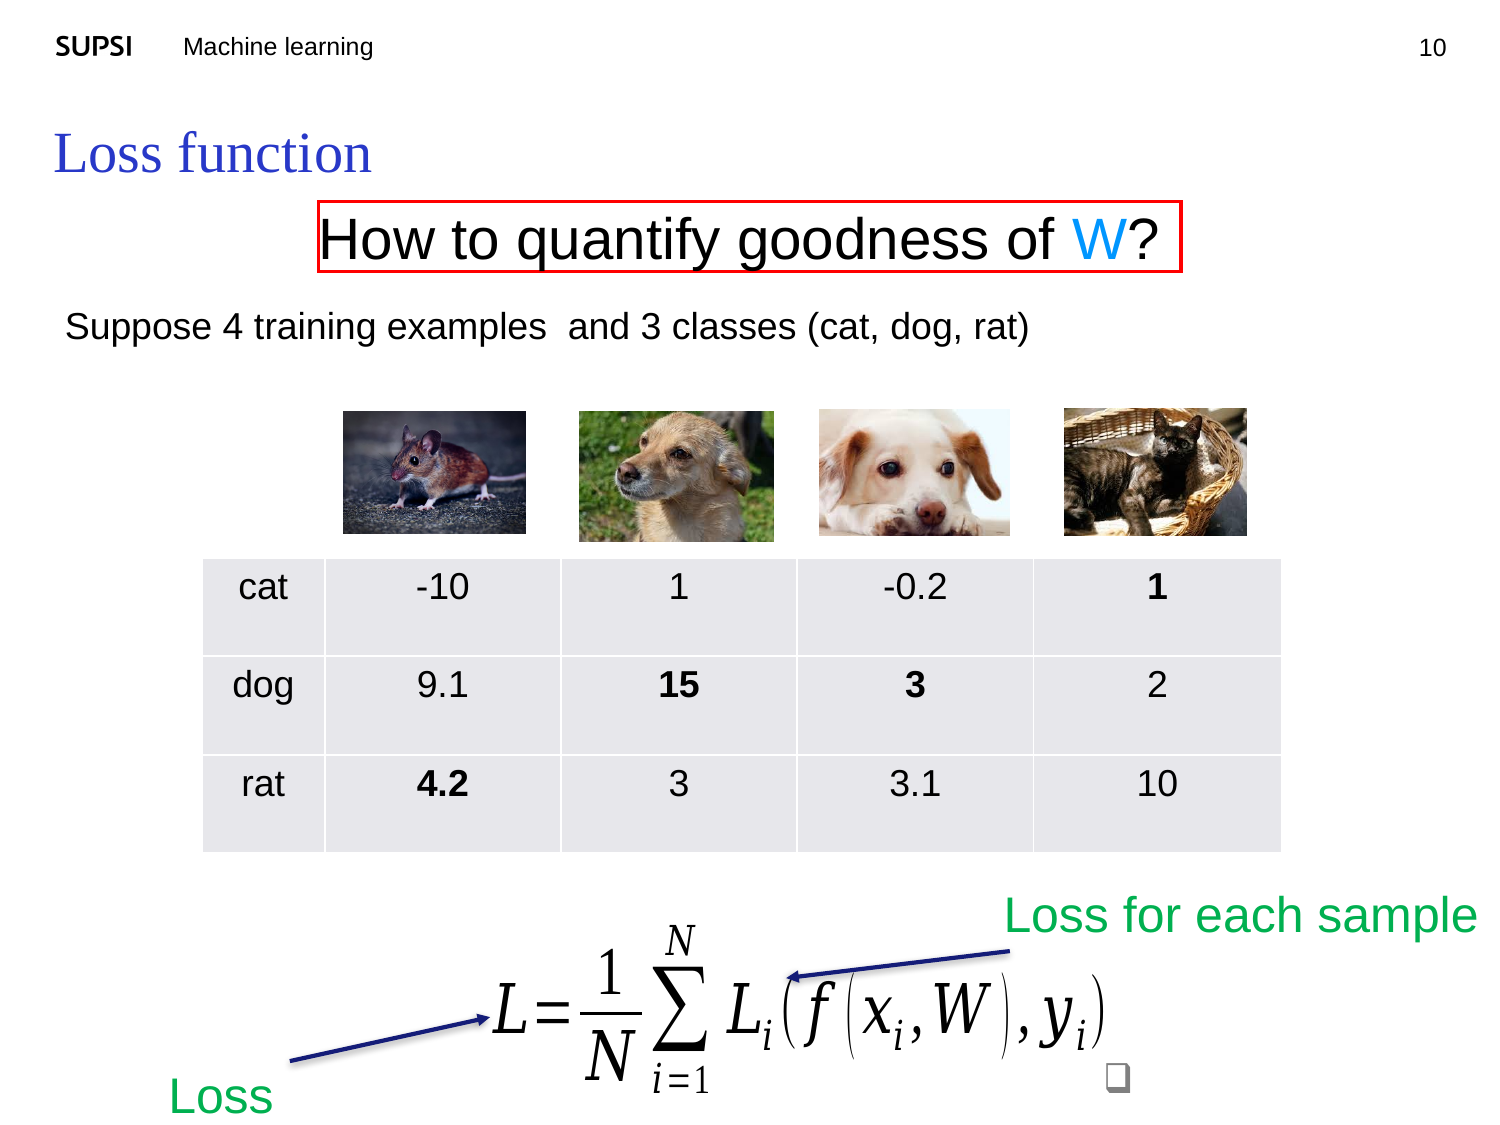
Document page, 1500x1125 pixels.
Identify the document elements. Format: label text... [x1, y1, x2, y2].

table_header -0.2 [798, 559, 1033, 655]
table_cell 3 [562, 756, 796, 852]
table_cell rat [203, 756, 324, 852]
picture [1064, 408, 1247, 537]
table_header -10 [326, 559, 560, 655]
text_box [785, 950, 1011, 979]
text_box Loss [153, 1055, 289, 1125]
text_box How to quantify goodness of W? [318, 201, 1182, 272]
table_header 1 [562, 559, 796, 655]
slide_number 10 [1312, 30, 1448, 110]
table_cell dog [203, 657, 324, 754]
table_cell 2 [1034, 657, 1281, 754]
picture [56, 34, 134, 56]
table_cell 10 [1034, 756, 1281, 852]
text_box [289, 1016, 491, 1062]
picture [579, 411, 774, 542]
table_header 1 [1034, 559, 1281, 655]
table_cell 15 [562, 657, 796, 754]
table_cell 3.1 [798, 756, 1033, 852]
title Loss function [53, 113, 1447, 232]
text_box Loss for each sample [988, 875, 1494, 951]
picture [819, 409, 1011, 536]
table_cell 3 [798, 657, 1033, 754]
picture [343, 411, 526, 534]
table_cell 9.1 [326, 657, 560, 754]
table_header cat [203, 559, 324, 655]
table_cell 4.2 [326, 756, 560, 852]
list Machine learning [183, 30, 883, 81]
